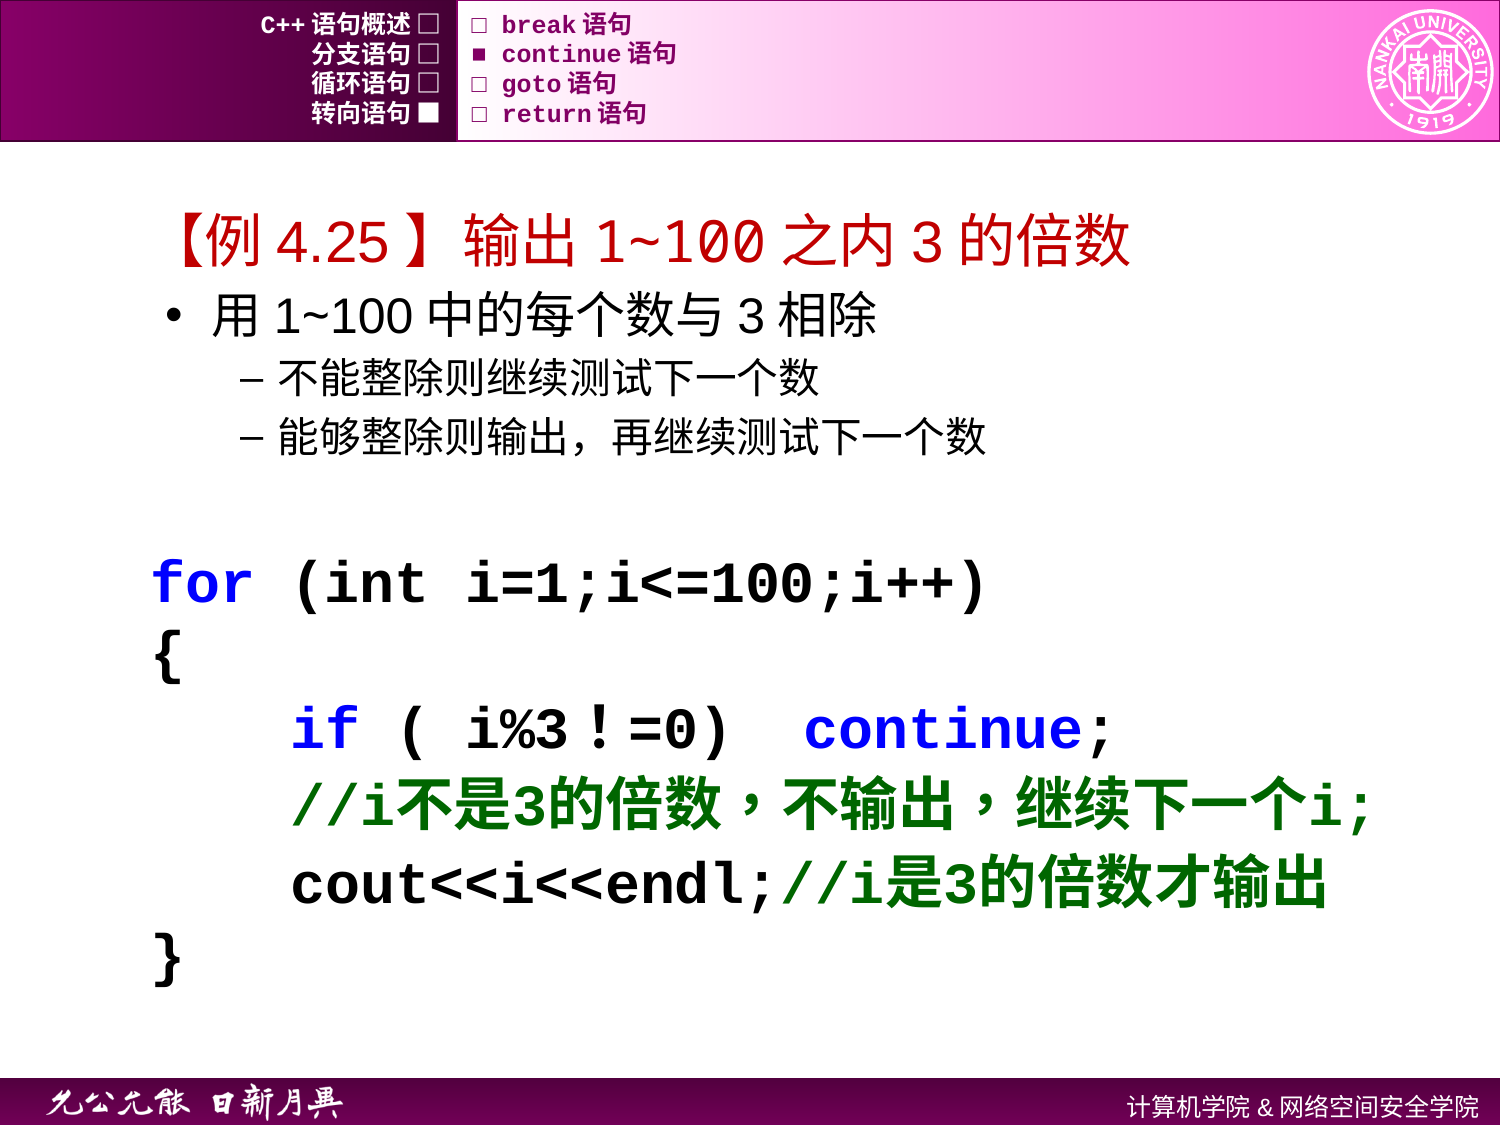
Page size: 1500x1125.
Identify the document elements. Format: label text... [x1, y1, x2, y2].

text_box 循环语句 □ [0, 66, 455, 95]
picture [35, 1081, 356, 1122]
text_box 转向语句 ■ [0, 95, 455, 129]
text_box 分支语句 □ [0, 36, 455, 66]
picture [147, 538, 1381, 996]
list 【例4.25】输出1~100之内3的倍数 用1~100中的每个数与3相除 不能整除则继续测试下一个数 能够整除则输出，再继续测试下一个数 [74, 196, 1426, 1055]
text_box □ break语句 [455, 7, 1361, 36]
text_box C++语句概述 □ [0, 7, 455, 36]
text_box ■ continue语句 [455, 36, 1361, 66]
text_box □ return语句 [455, 95, 1361, 129]
text_box □ goto语句 [455, 66, 1361, 95]
